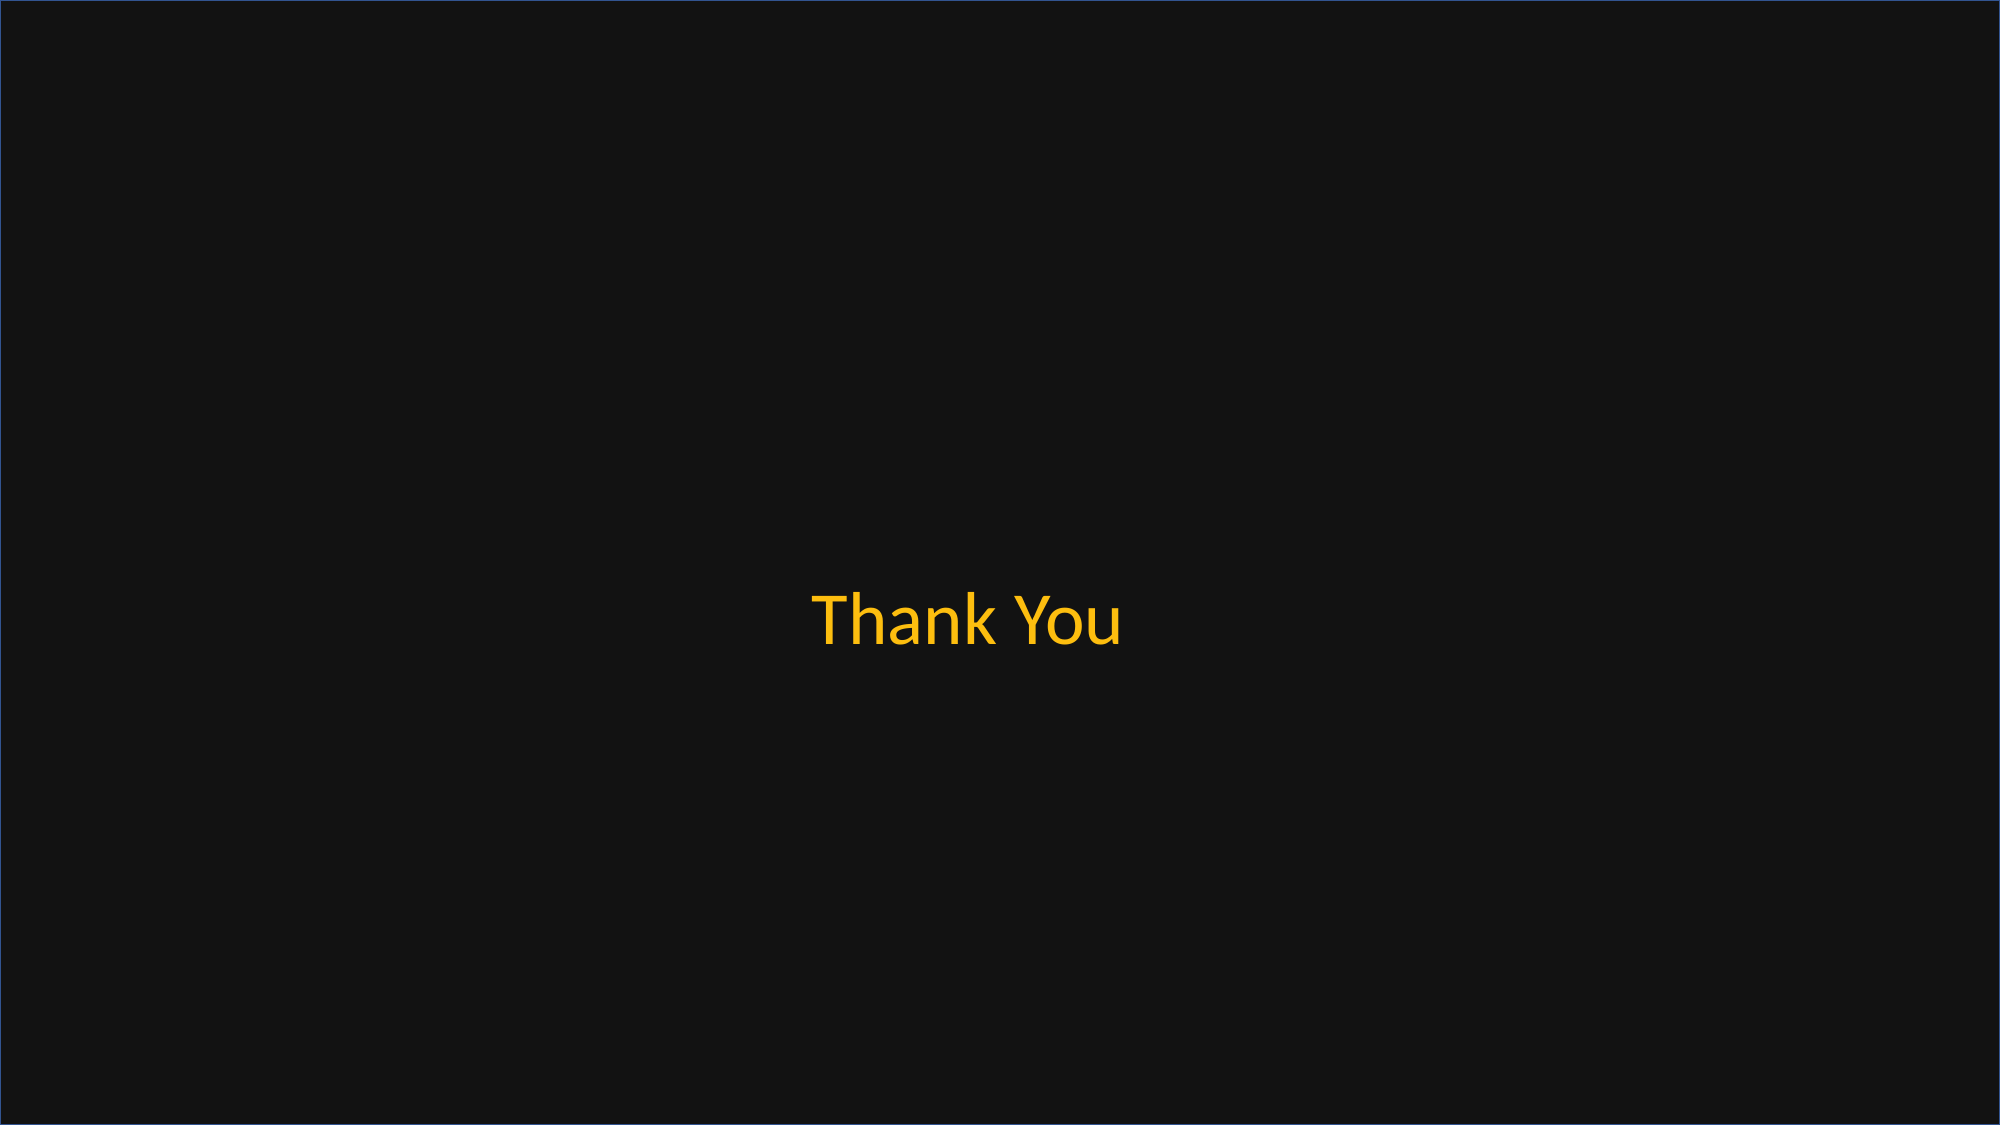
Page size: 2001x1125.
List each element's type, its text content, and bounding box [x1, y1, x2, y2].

text_box [0, 0, 2000, 1125]
text_box Thank You [795, 562, 1158, 668]
